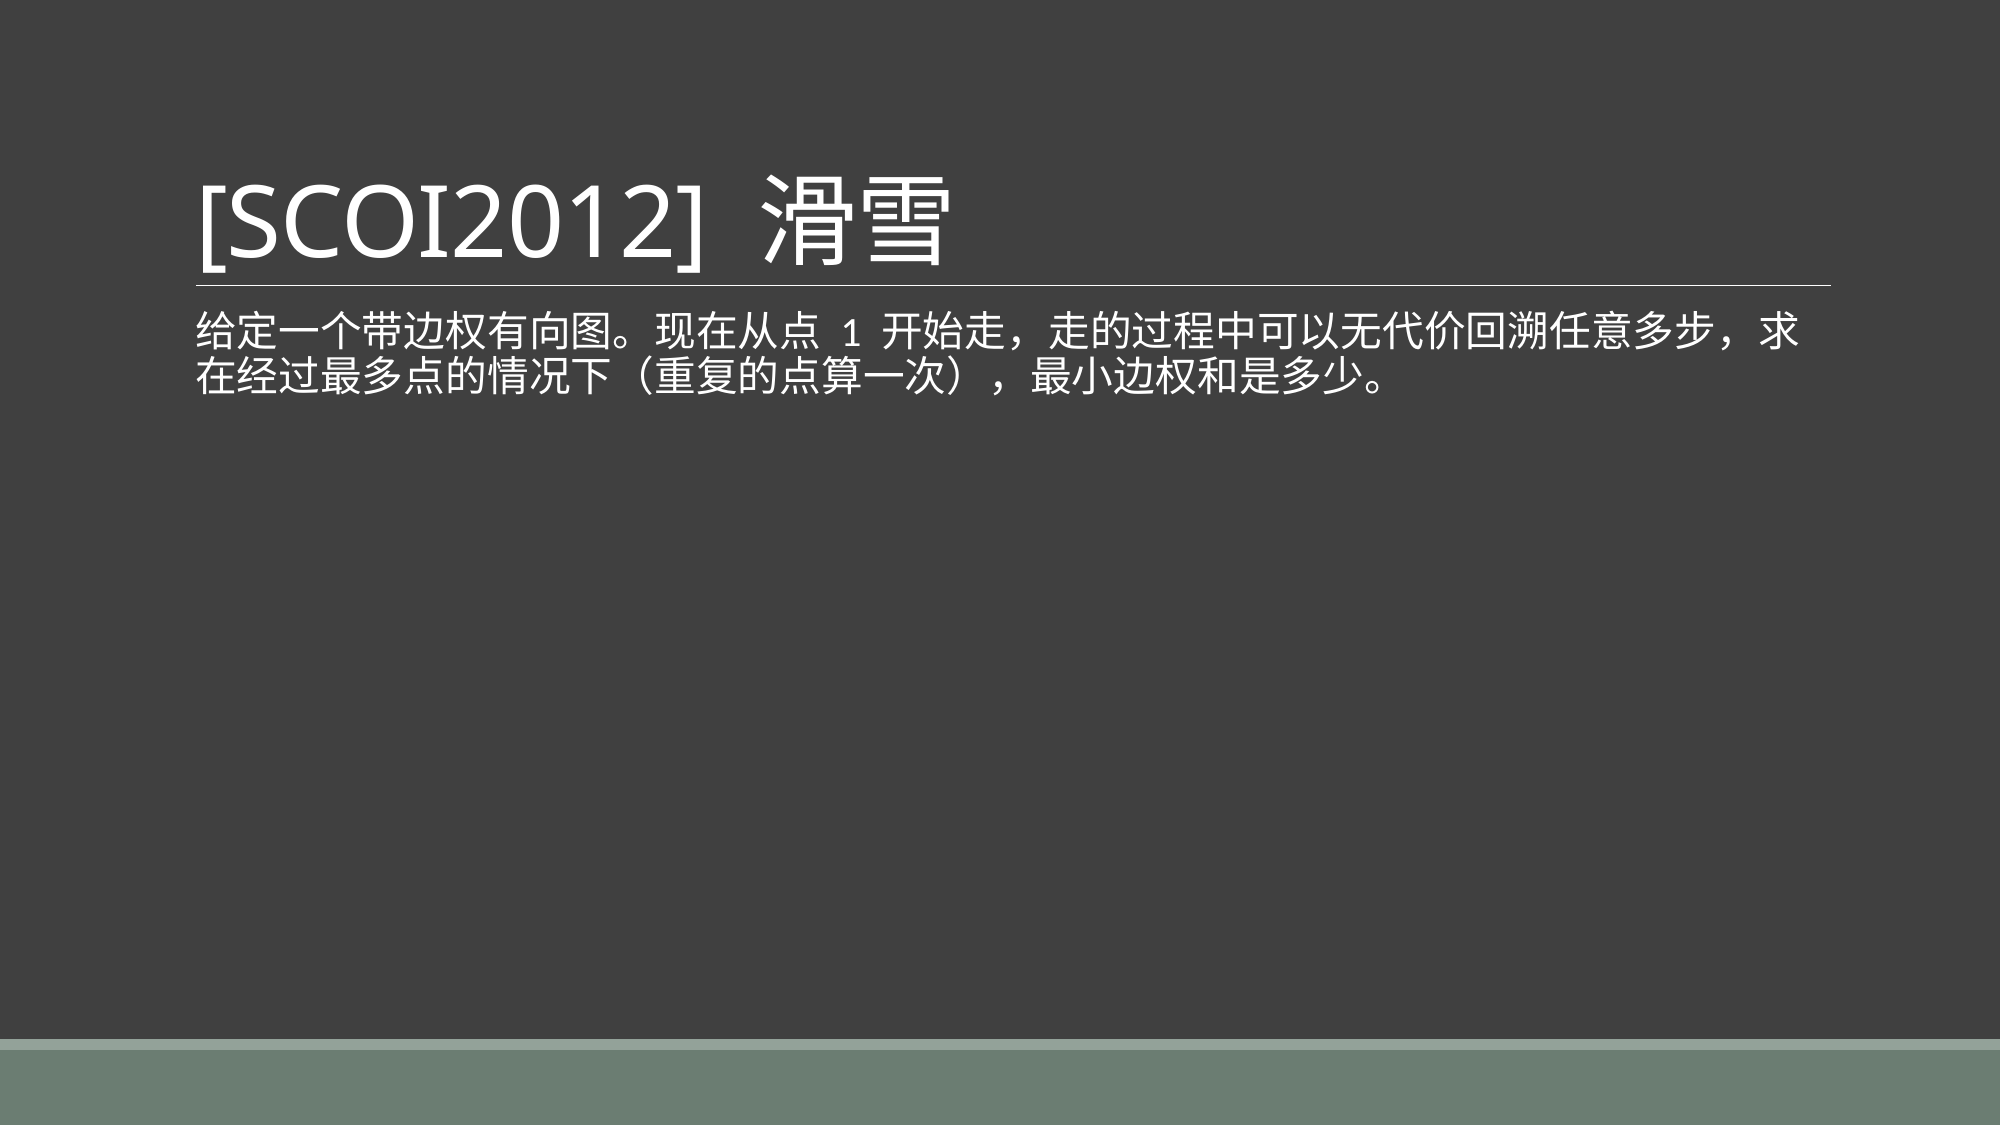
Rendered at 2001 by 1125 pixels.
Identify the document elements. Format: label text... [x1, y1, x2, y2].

title [SCOI2012] 滑雪 [180, 47, 1830, 285]
